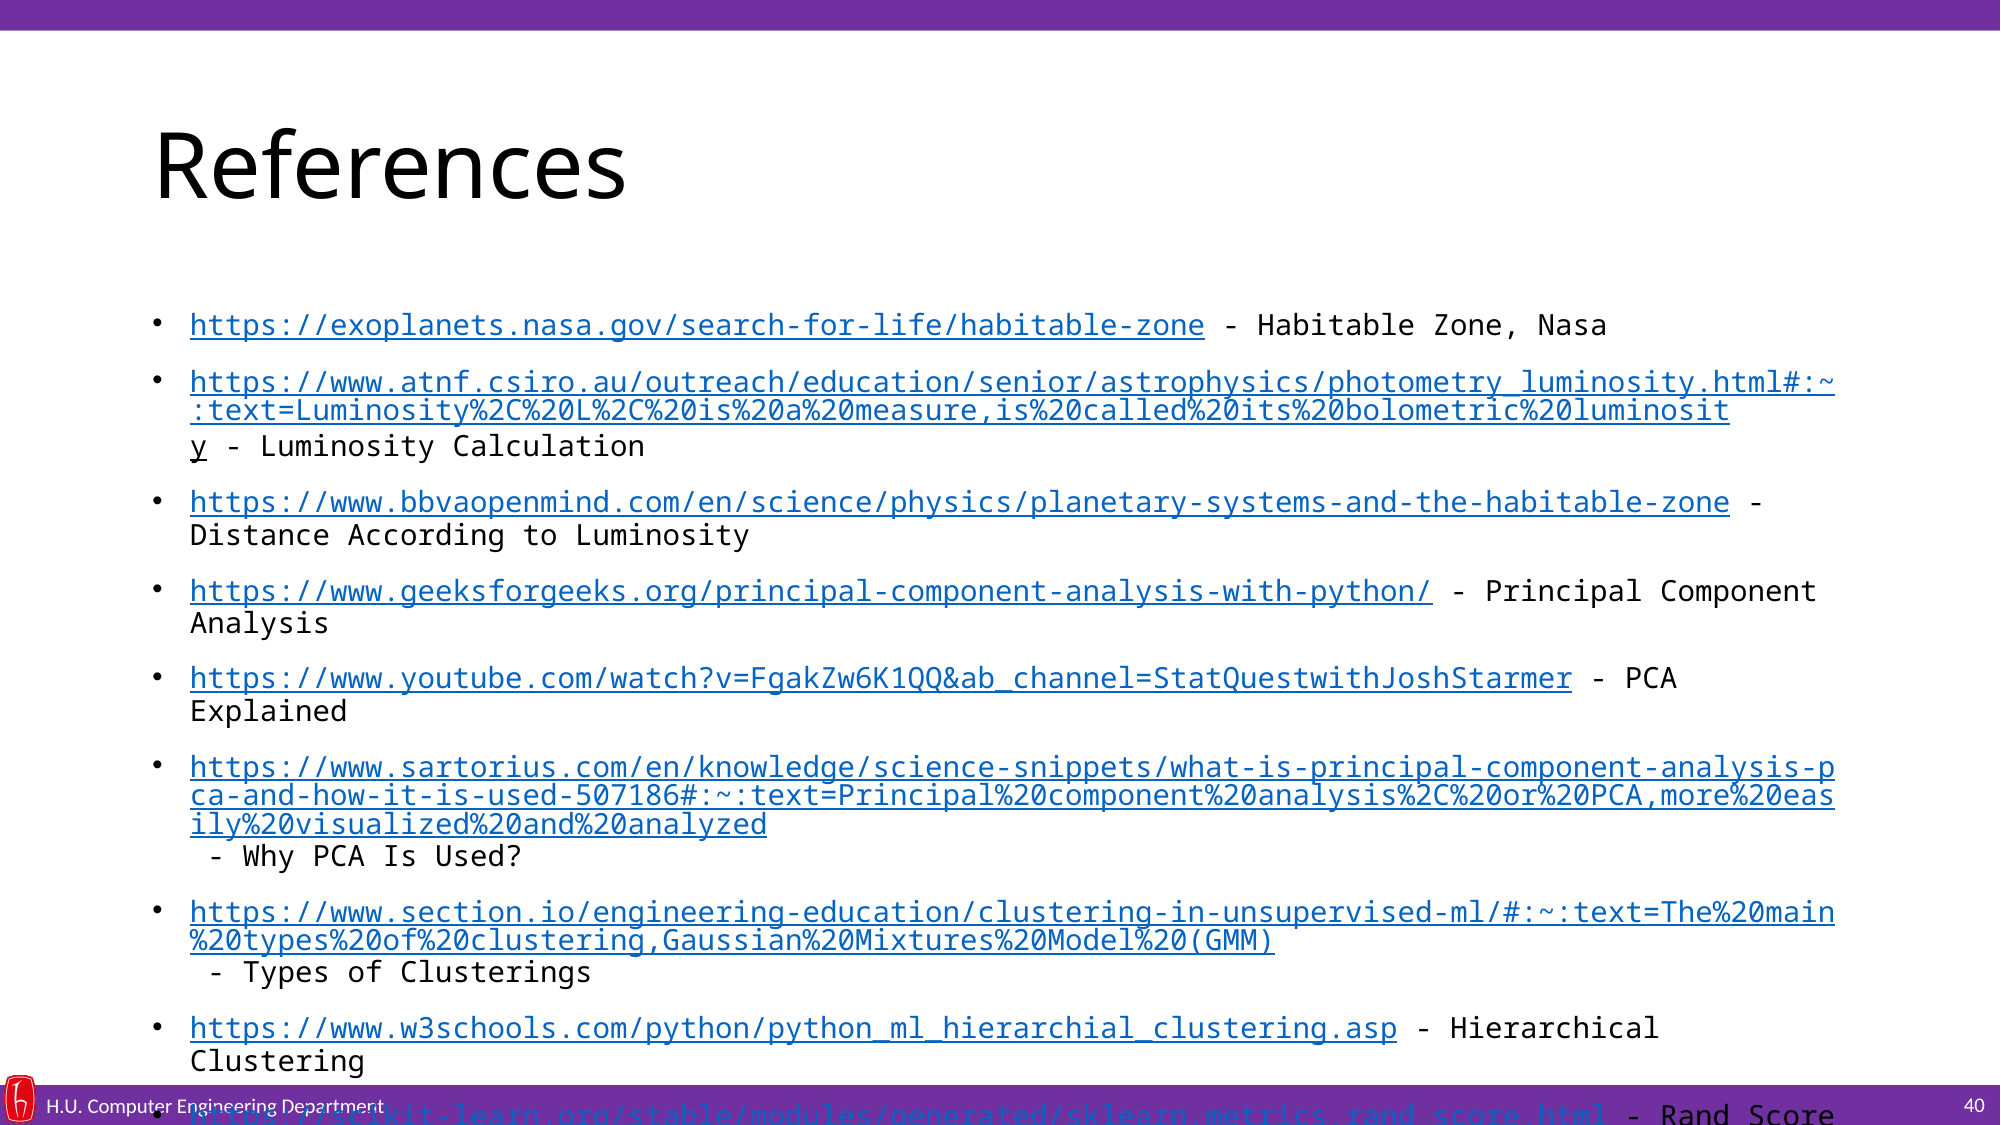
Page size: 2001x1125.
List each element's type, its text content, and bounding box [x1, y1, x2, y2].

list https://exoplanets.nasa.gov/search-for-life/habitable-zone - Habitable Zone, Nasa https://www.atnf.csiro.au/outreach/education/senior/astrophysics/photometry_luminosity.html#:~:text=Luminosity%2C%20L%2C%20is%20a%20measure,is%20called%20its%20bolometric%20luminosity - Luminosity Calculation https://www.bbvaopenmind.com/en/science/physics/planetary-systems-and-the-habitable-zone - Distance According to Luminosity https://www.geeksforgeeks.org/principal-component-analysis-with-python/ - Principal Component Analysis https://www.youtube.com/watch?v=FgakZw6K1QQ&ab_channel=StatQuestwithJoshStarmer - PCA Explained https://www.sartorius.com/en/knowledge/science-snippets/what-is-principal-component-analysis-pca-and-how-it-is-used-507186#:~:text=Principal%20component%20analysis%2C%20or%20PCA,more%20easily%20visualized%20and%20analyzed - Why PCA Is Used? https://www.section.io/engineering-education/clustering-in-unsupervised-ml/#:~:text=The%20main%20types%20of%20clustering,Gaussian%20Mixtures%20Model%20(GMM) - Types of Clusterings https://www.w3schools.com/python/python_ml_hierarchial_clustering.asp - Hierarchical Clustering https://scikit-learn.org/stable/modules/generated/sklearn.metrics.rand_score.html - Rand Score https://www.w3schools.com/python/python_ml_scatterplot.asp - Scatter Plot [137, 299, 1863, 1066]
picture [4, 1075, 36, 1123]
slide_number 40 [1839, 1084, 2000, 1124]
title References [137, 59, 1863, 278]
